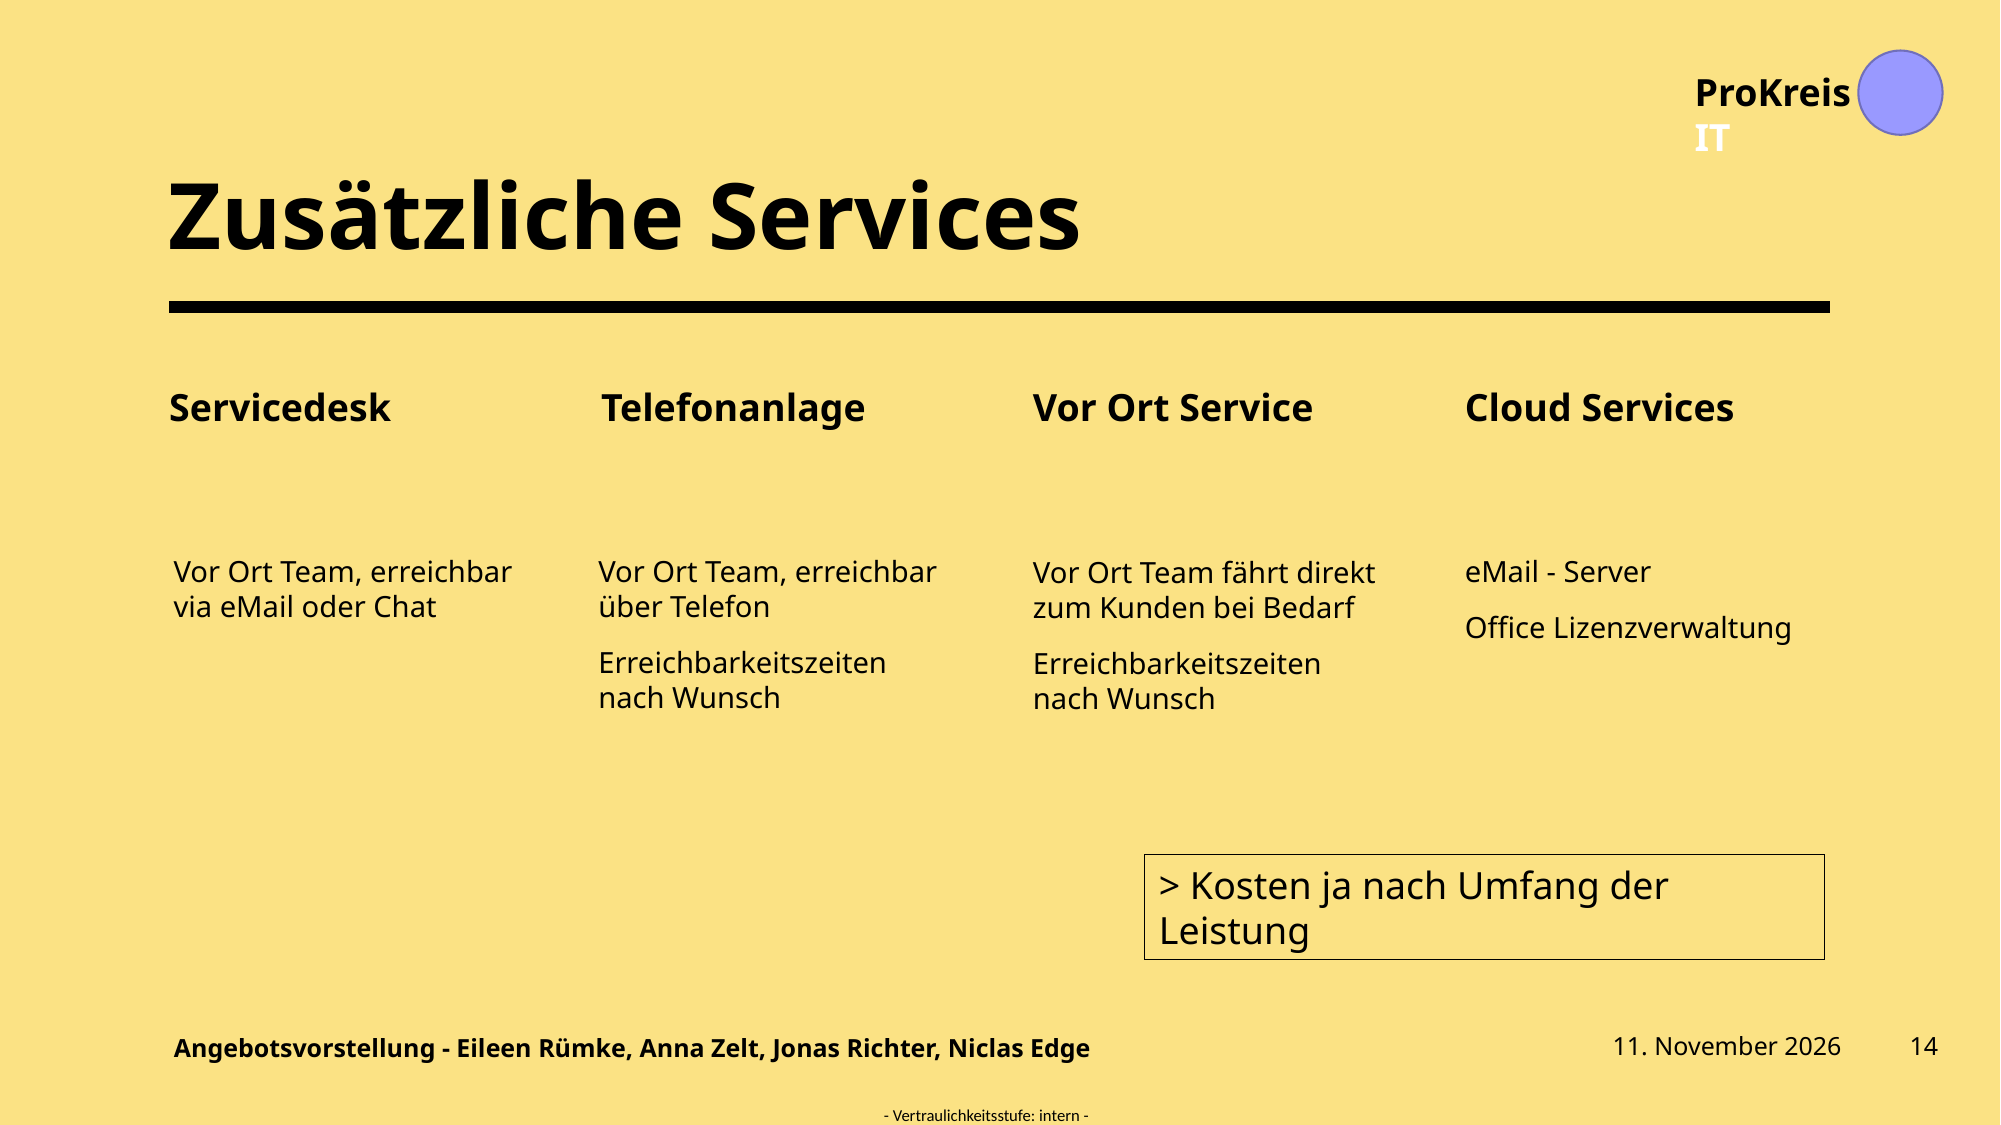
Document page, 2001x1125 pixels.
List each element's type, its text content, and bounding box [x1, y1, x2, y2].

slide_number 9. Dezember 2020 [1612, 1032, 1863, 1063]
text_box ProKreis IT [1679, 61, 1916, 167]
list Servicedesk [154, 381, 530, 532]
text_box [1871, 49, 1944, 133]
slide_number 14 [1885, 1032, 1954, 1063]
list Vor Ort Service [1018, 381, 1394, 532]
list Telefonanlage [586, 381, 962, 532]
text_box > Kosten ja nach Umfang der Leistung [1144, 854, 1825, 960]
list Vor Ort Team, erreichbar über Telefon Erreichbarkeitszeiten nach Wunsch [583, 546, 959, 951]
list Cloud Services [1449, 381, 1825, 532]
list Vor Ort Team, erreichbar via eMail oder Chat [158, 546, 534, 952]
list eMail - Server Office Lizenzverwaltung [1449, 546, 1825, 854]
list Vor Ort Team fährt direkt zum Kunden bei Bedarf Erreichbarkeitszeiten nach Wunsch [1018, 547, 1394, 956]
title Zusätzliche Services [168, 163, 1450, 270]
footer Angebotsvorstellung - Eileen Rümke, Anna Zelt, Jonas Richter, Niclas Edge [158, 1032, 1602, 1063]
